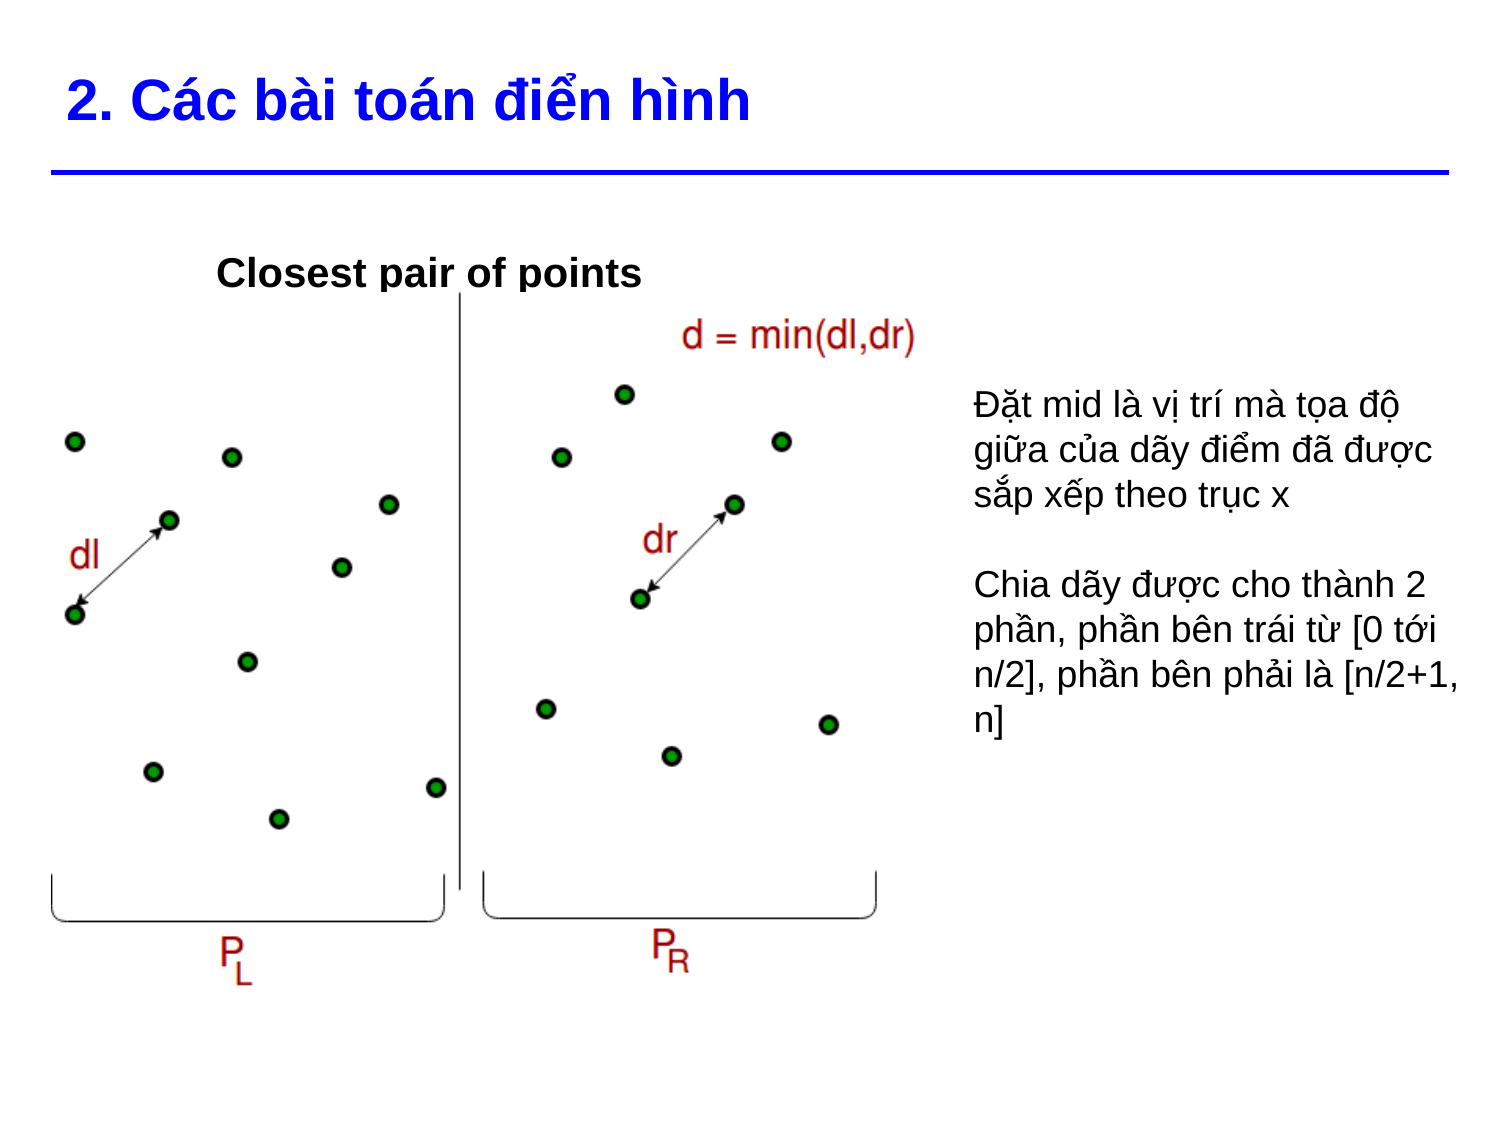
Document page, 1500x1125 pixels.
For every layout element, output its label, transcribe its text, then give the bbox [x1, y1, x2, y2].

picture [50, 292, 932, 998]
text_box Đặt mid là vị trí mà tọa độ giữa của dãy điểm đã được sắp xếp theo trục x Chia dãy được cho thành 2 phần, phần bên trái từ [0 tới n/2], phần bên phải là [n/2+1, n] [958, 364, 1500, 926]
title 2. Các bài toán điển hình [51, 47, 1449, 173]
list Closest pair of points [51, 205, 1449, 954]
